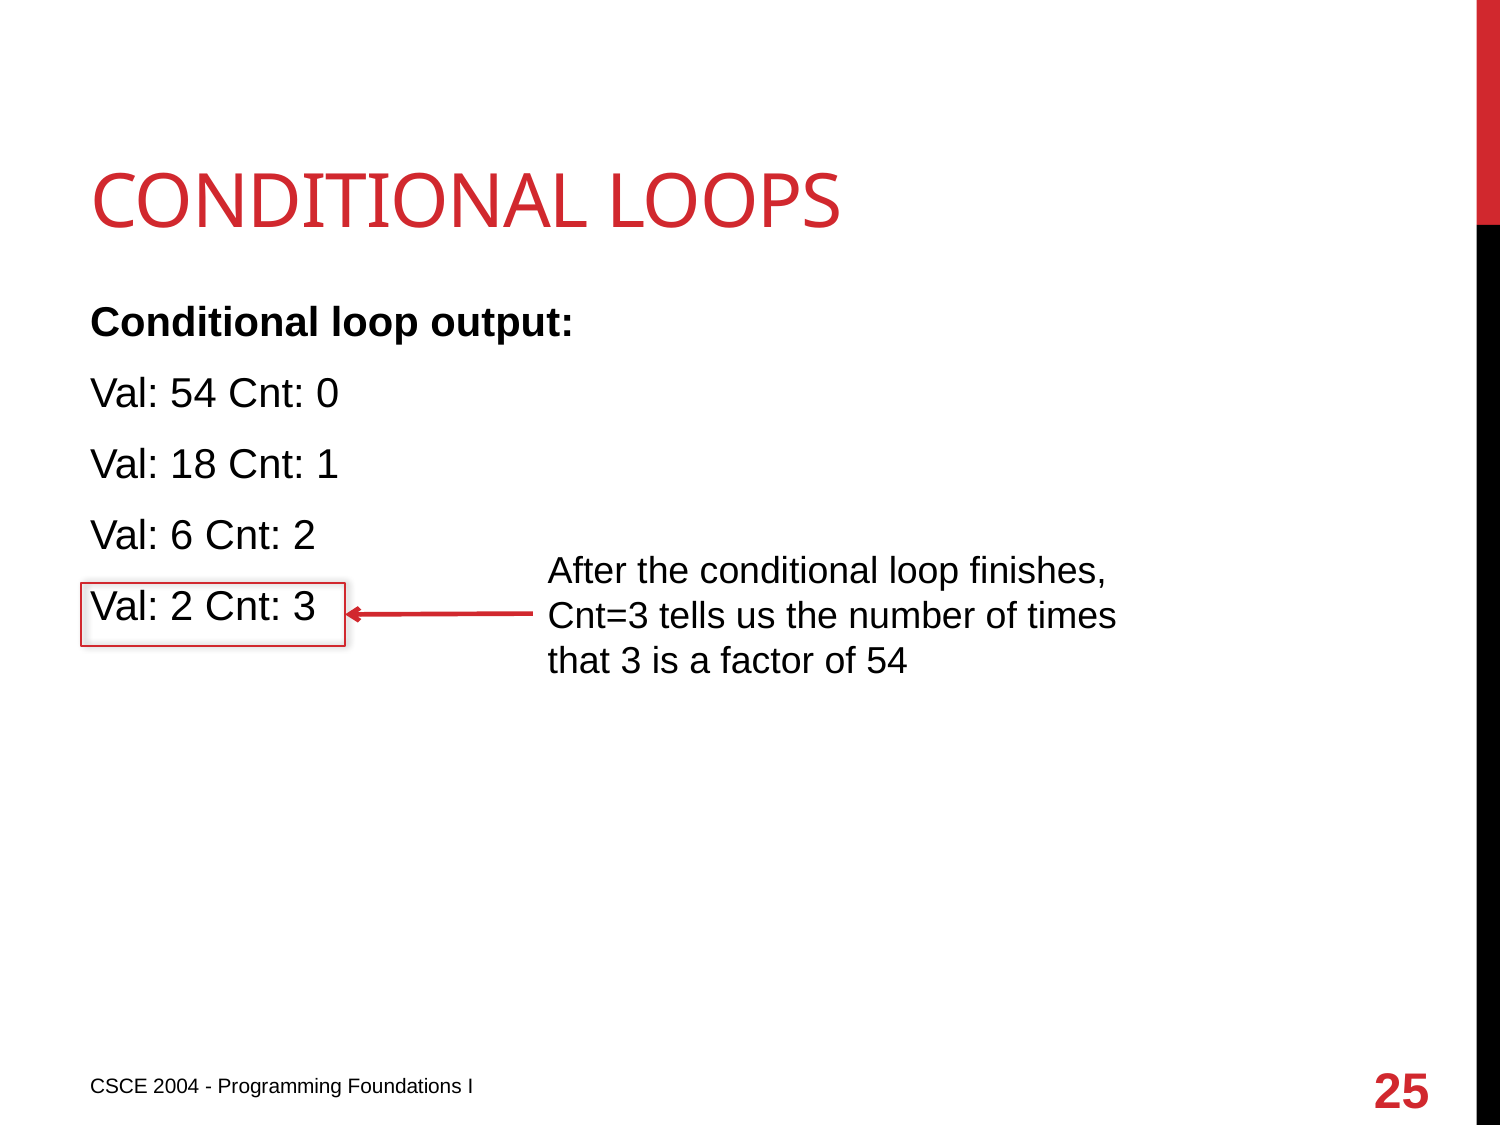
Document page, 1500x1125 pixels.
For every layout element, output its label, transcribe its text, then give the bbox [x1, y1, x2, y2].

title Conditional loops [75, 25, 1025, 250]
footer CSCE 2004 - Programming Foundations I [75, 1065, 638, 1112]
text_box [80, 582, 346, 647]
slide_number 25 [1358, 1058, 1471, 1119]
text_box After the conditional loop finishes, Cnt=3 tells us the number of times that 3 is a factor of 54 [532, 538, 1146, 689]
list Conditional loop output: Val: 54 Cnt: 0 Val: 18 Cnt: 1 Val: 6 Cnt: 2 Val: 2 Cnt: 3 [75, 287, 1325, 1005]
